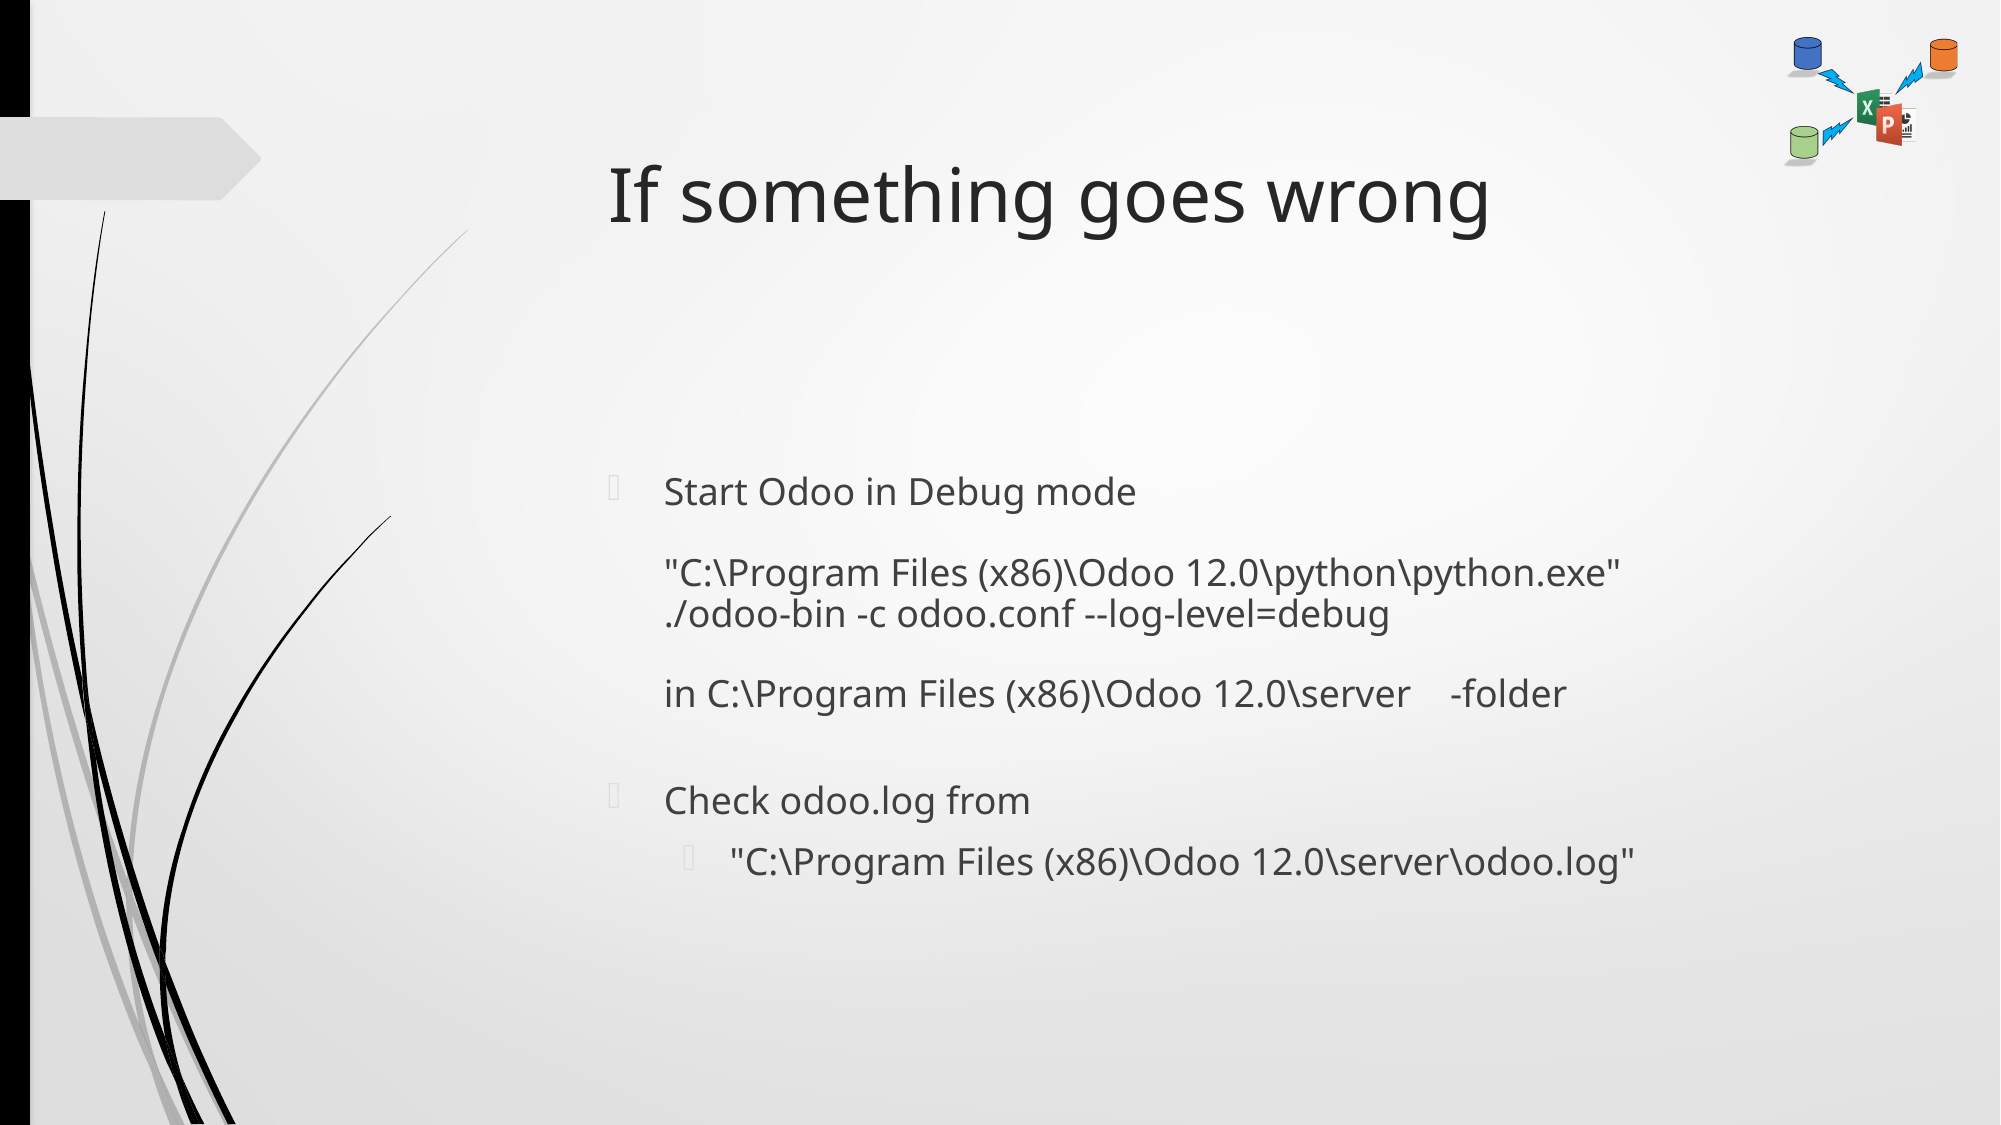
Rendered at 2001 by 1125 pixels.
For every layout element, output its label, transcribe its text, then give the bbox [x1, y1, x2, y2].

title If something goes wrong [593, 139, 1785, 428]
picture [1782, 37, 1958, 168]
list Start Odoo in Debug mode "C:\Program Files (x86)\Odoo 12.0\python\python.exe" ./odoo-bin -c odoo.conf --log-level=debug in C:\Program Files (x86)\Odoo 12.0\server -folder Check odoo.log from "C:\Program Files (x86)\Odoo 12.0\server\odoo.log" [592, 465, 1774, 911]
